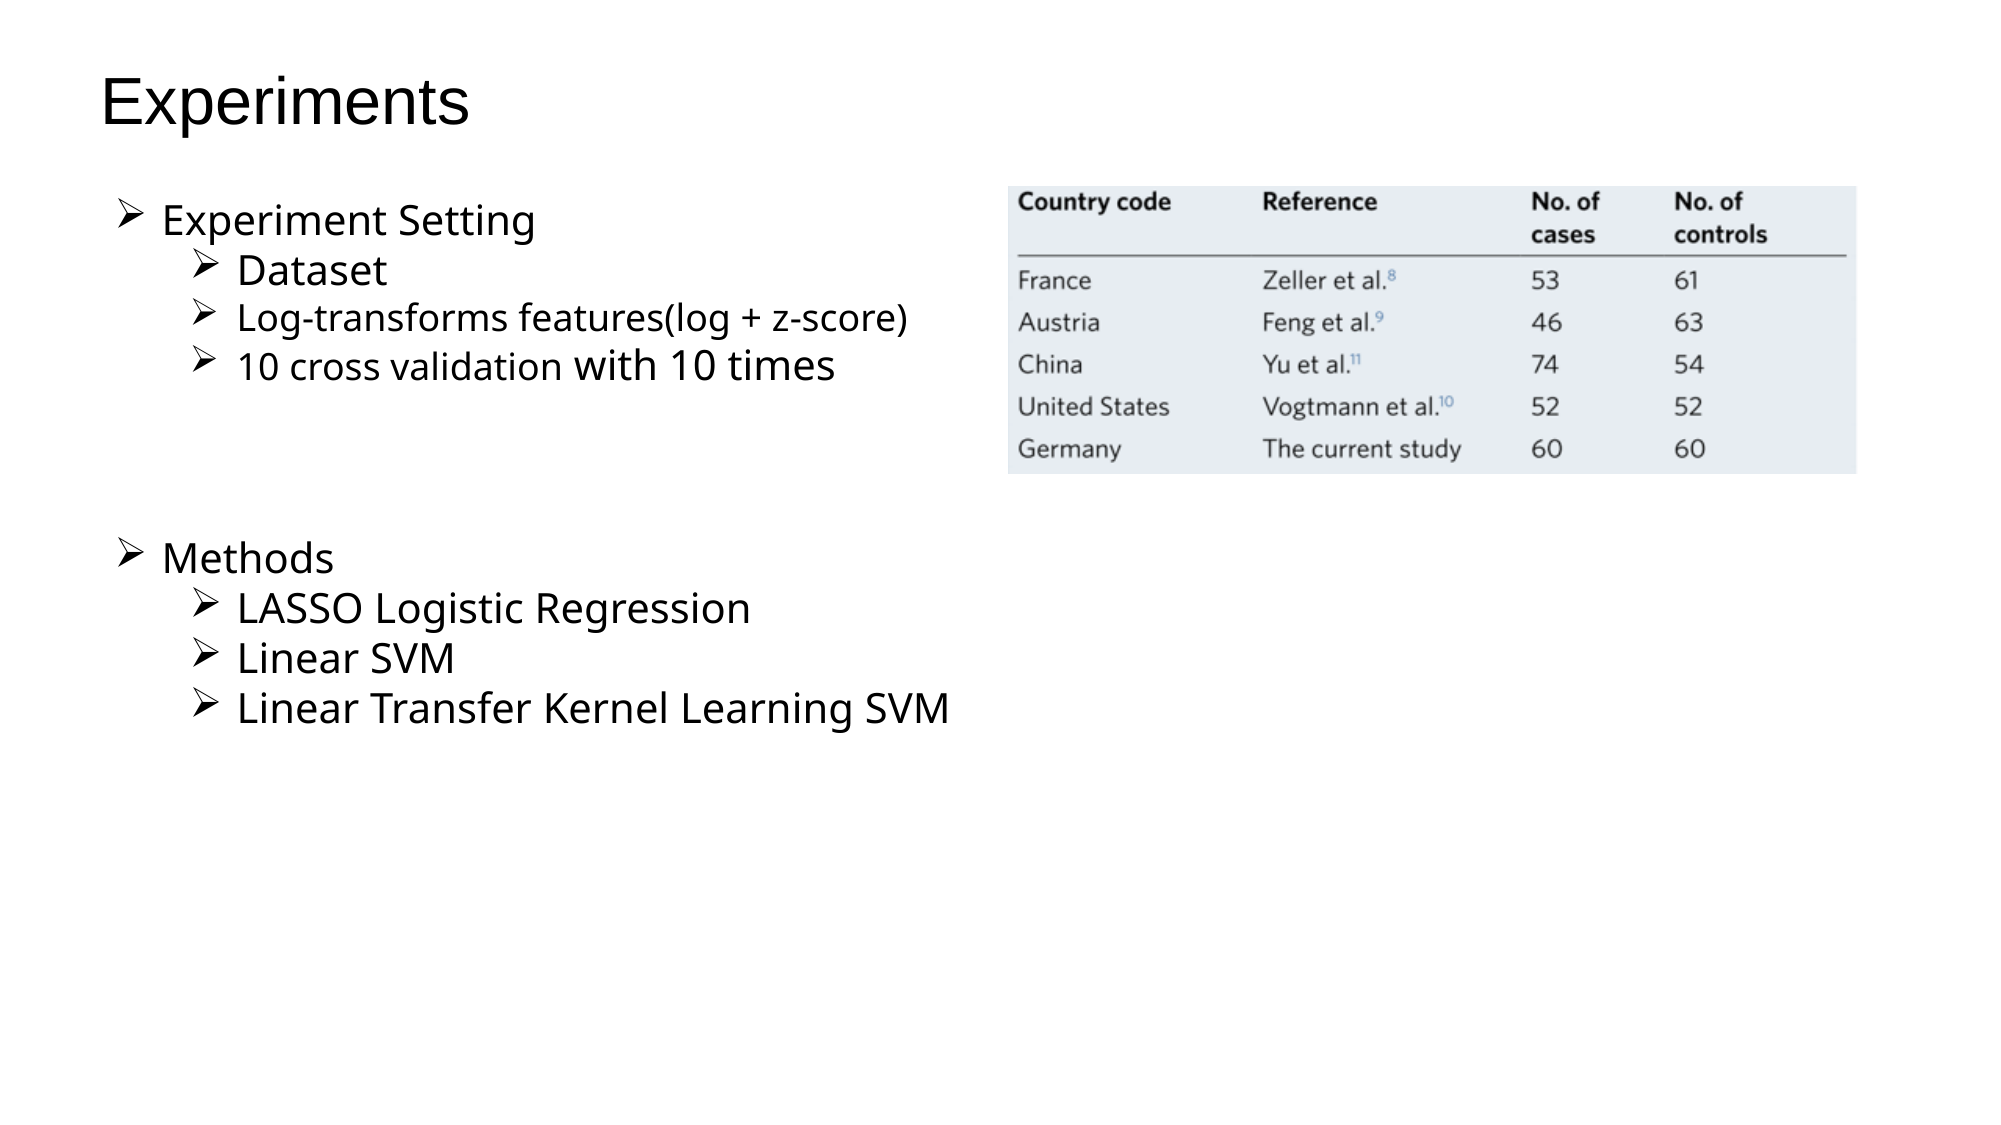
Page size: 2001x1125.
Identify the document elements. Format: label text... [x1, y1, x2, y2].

picture [1008, 186, 1861, 474]
text_box Experiment Setting Dataset Log-transforms features(log + z-score) 10 cross validation with 10 times [99, 186, 1008, 397]
text_box Methods LASSO Logistic Regression Linear SVM Linear Transfer Kernel Learning SVM [99, 524, 1234, 740]
text_box Experiments [85, 50, 486, 146]
